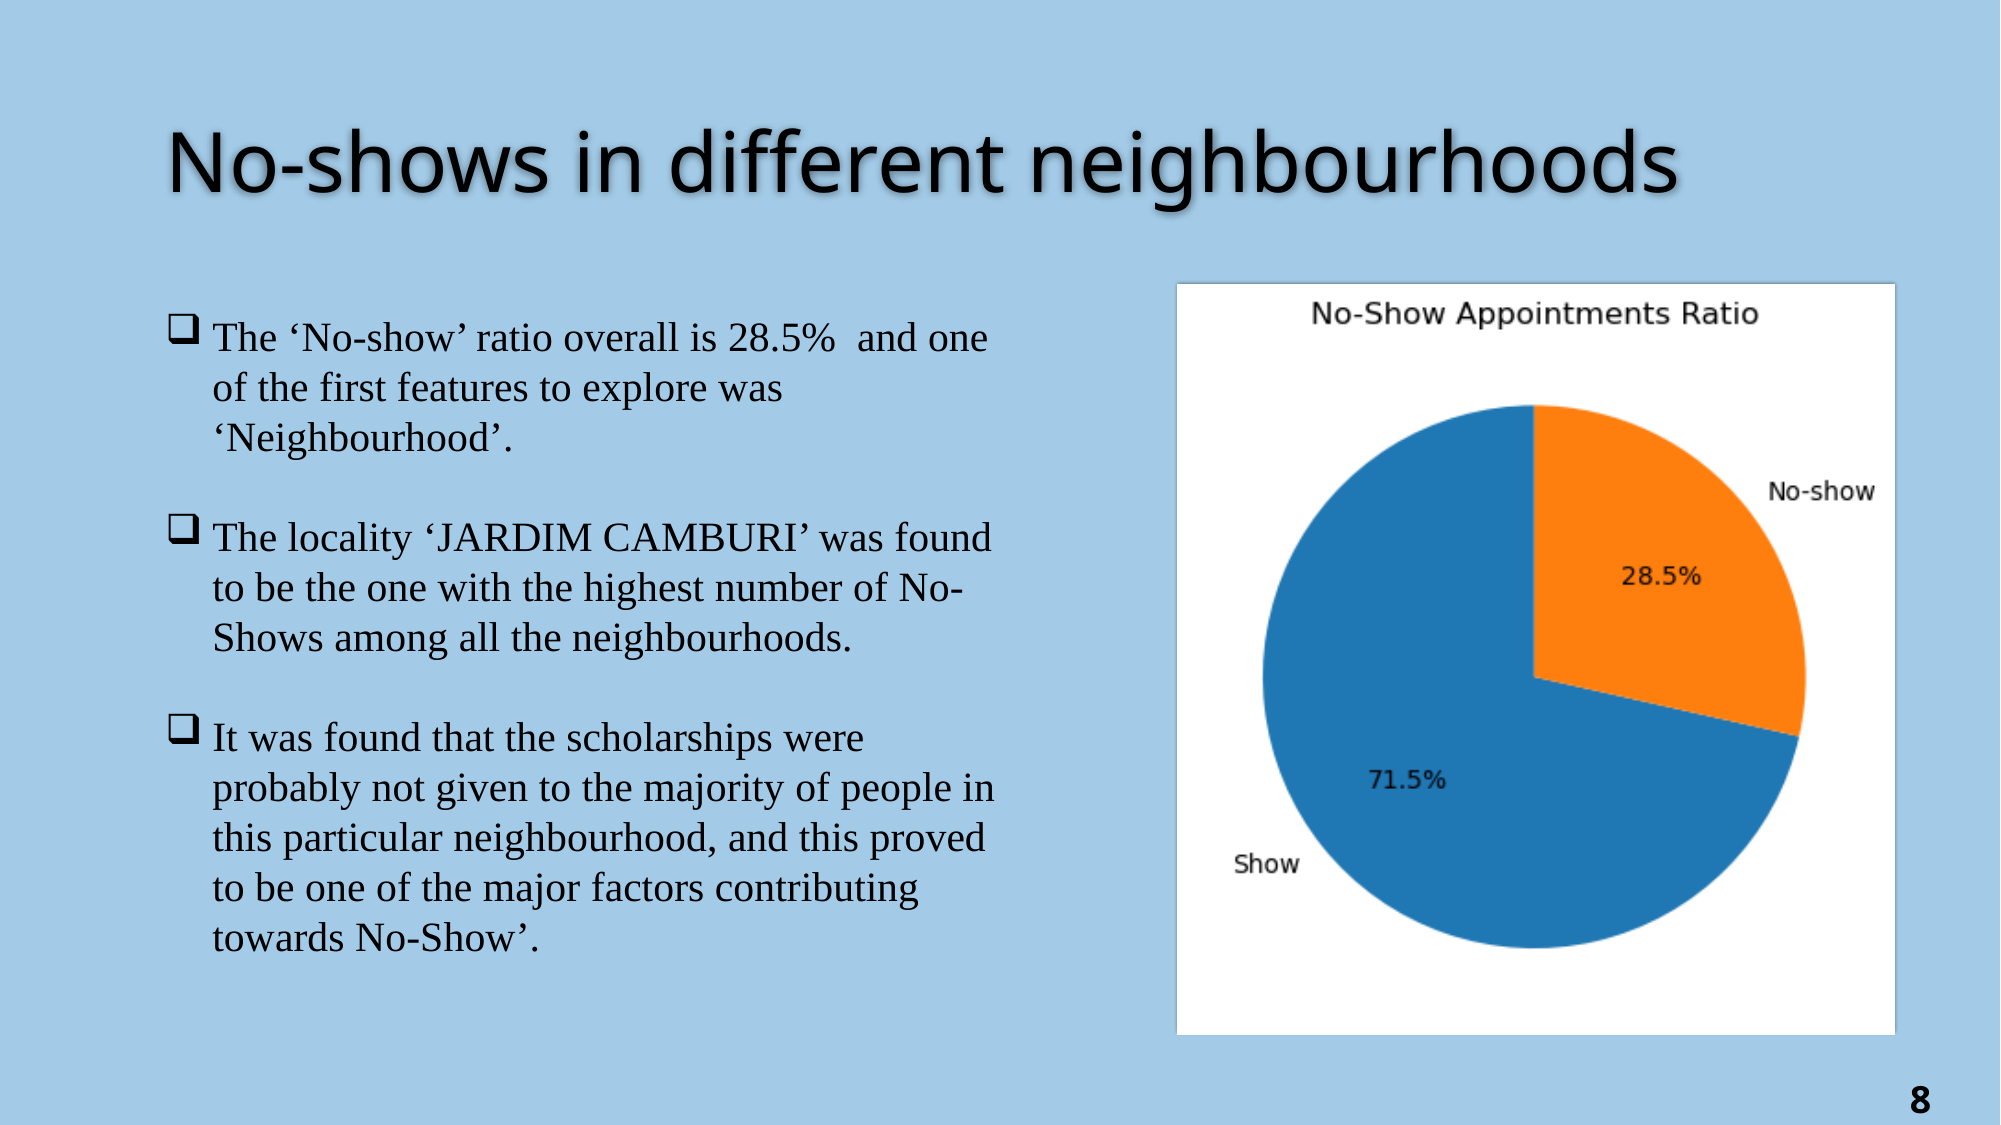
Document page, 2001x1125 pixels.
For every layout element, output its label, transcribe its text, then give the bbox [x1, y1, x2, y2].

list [1177, 283, 1896, 1035]
text_box The ‘No-show’ ratio overall is 28.5% and one of the first features to explore was ‘Neighbourhood’. The locality ‘JARDIM CAMBURI’ was found to be the one with the highest number of No-Shows among all the neighbourhoods. It was found that the scholarships were probably not given to the majority of people in this particular neighbourhood, and this proved to be one of the major factors contributing towards No-Show’. [150, 301, 1036, 967]
text_box 8 [1894, 1068, 1982, 1125]
title No-shows in different neighbourhoods [150, 80, 1850, 240]
